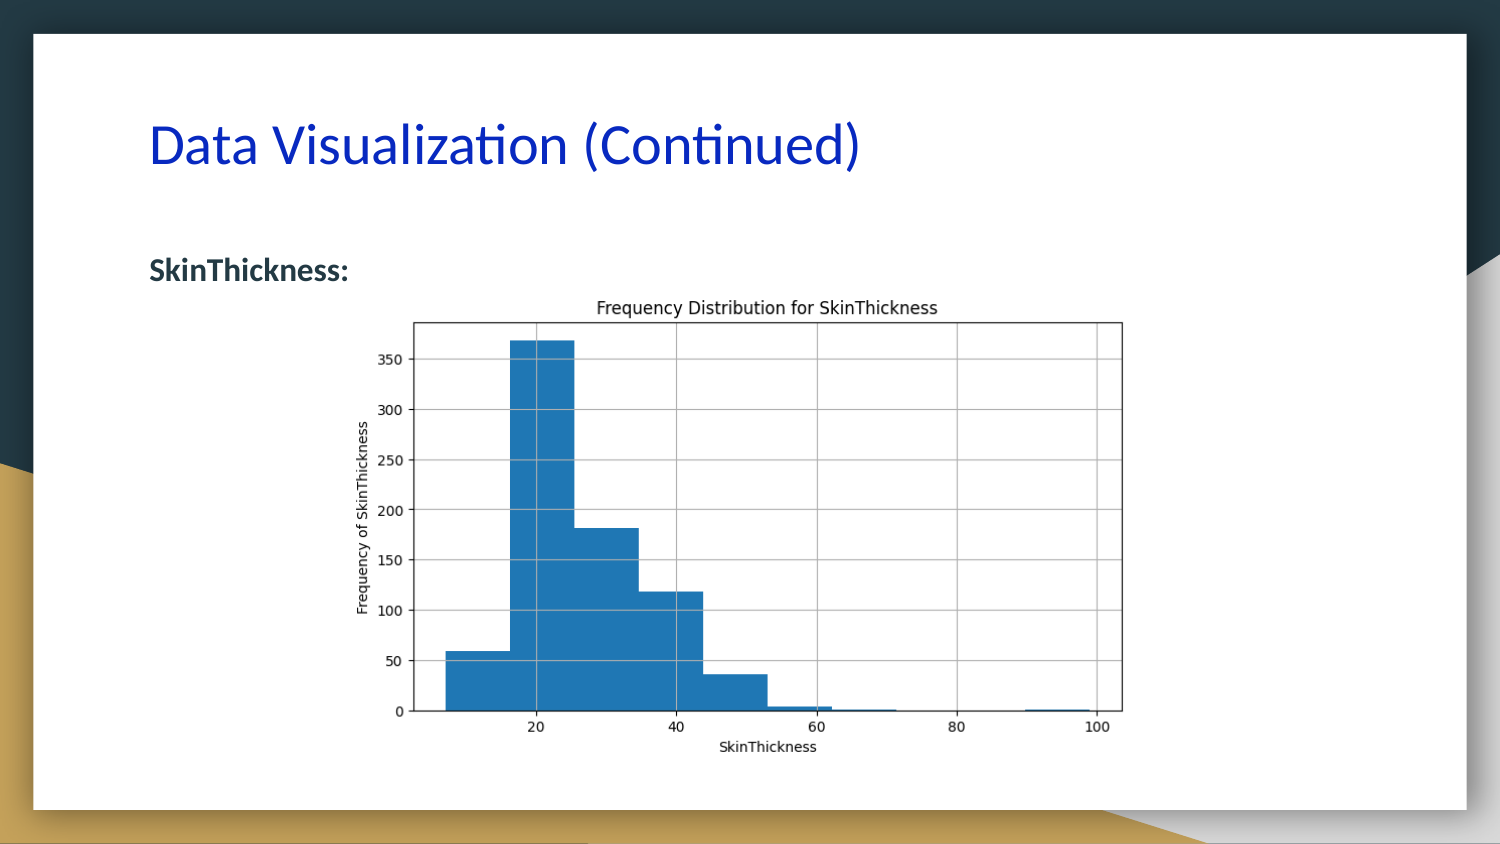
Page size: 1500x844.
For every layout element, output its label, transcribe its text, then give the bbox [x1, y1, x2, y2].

picture [347, 290, 1188, 764]
list SkinThickness: [134, 226, 1366, 749]
title Data Visualization (Continued) [134, 91, 1332, 193]
